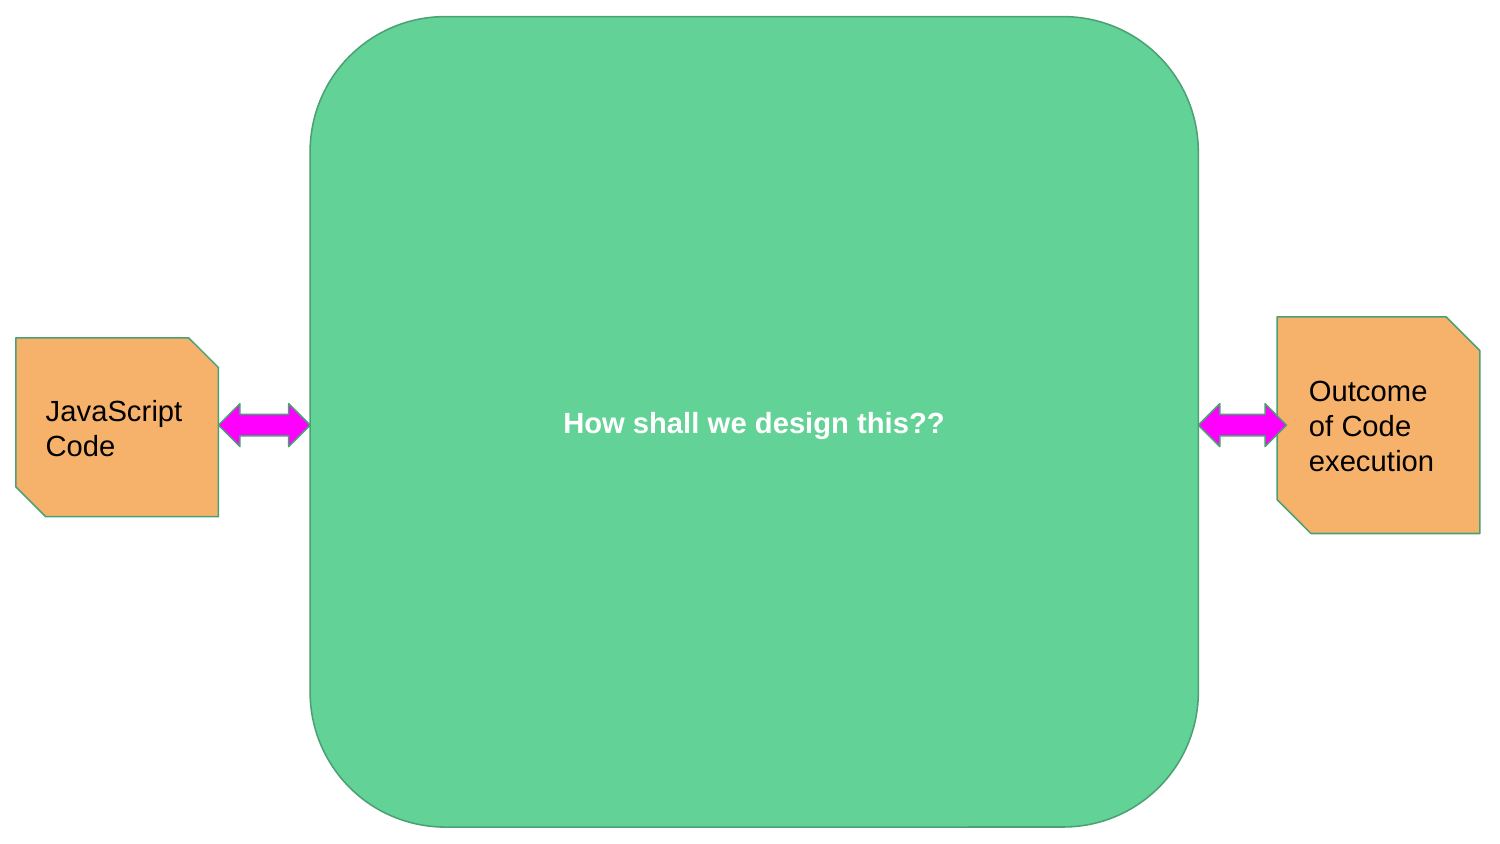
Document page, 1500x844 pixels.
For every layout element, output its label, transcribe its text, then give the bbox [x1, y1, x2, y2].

text_box [218, 403, 311, 447]
text_box How shall we design this?? [310, 16, 1199, 828]
text_box [1198, 403, 1287, 447]
text_box Outcome of Code execution [1277, 316, 1480, 534]
text_box JavaScript Code [15, 337, 219, 517]
